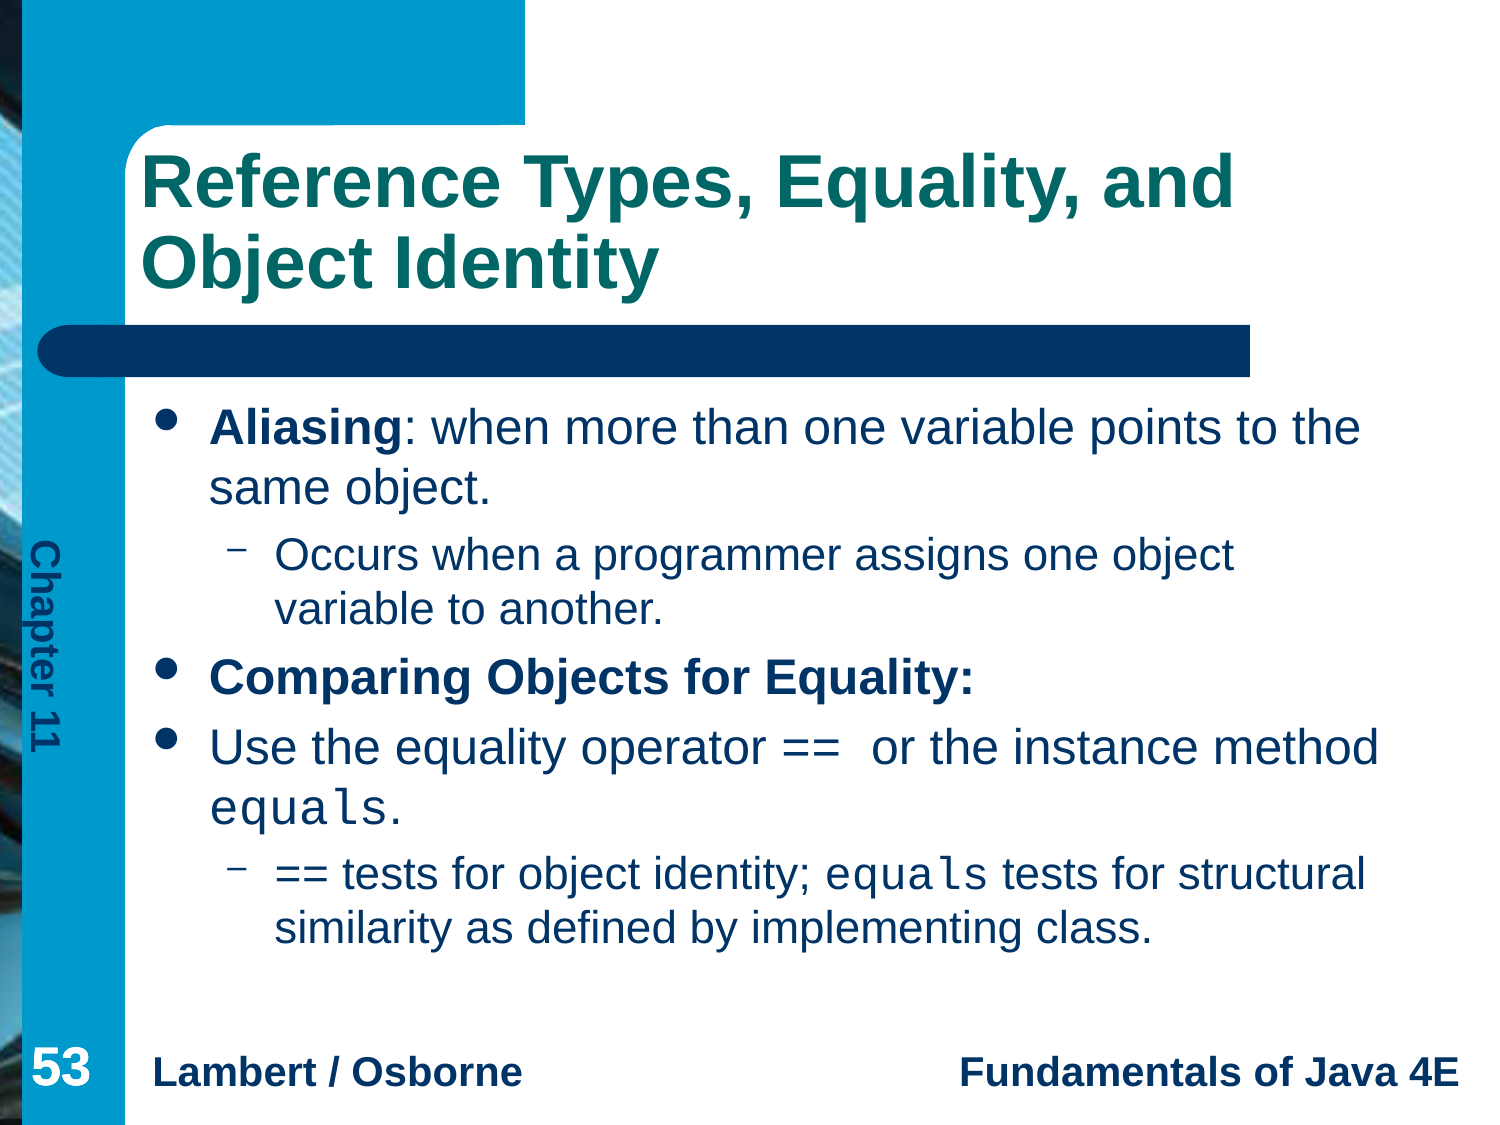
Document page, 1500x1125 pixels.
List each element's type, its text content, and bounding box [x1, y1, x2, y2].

picture [0, 0, 22, 1125]
list Aliasing: when more than one variable points to the same object. Occurs when a programmer assigns one object variable to another. Comparing Objects for Equality: Use the equality operator == or the instance method equals. == tests for object identity; equals tests for structural similarity as defined by implementing class. [137, 387, 1413, 999]
text_box 53 [13, 1023, 111, 1105]
title Reference Types, Equality, and Object Identity [124, 124, 1426, 313]
